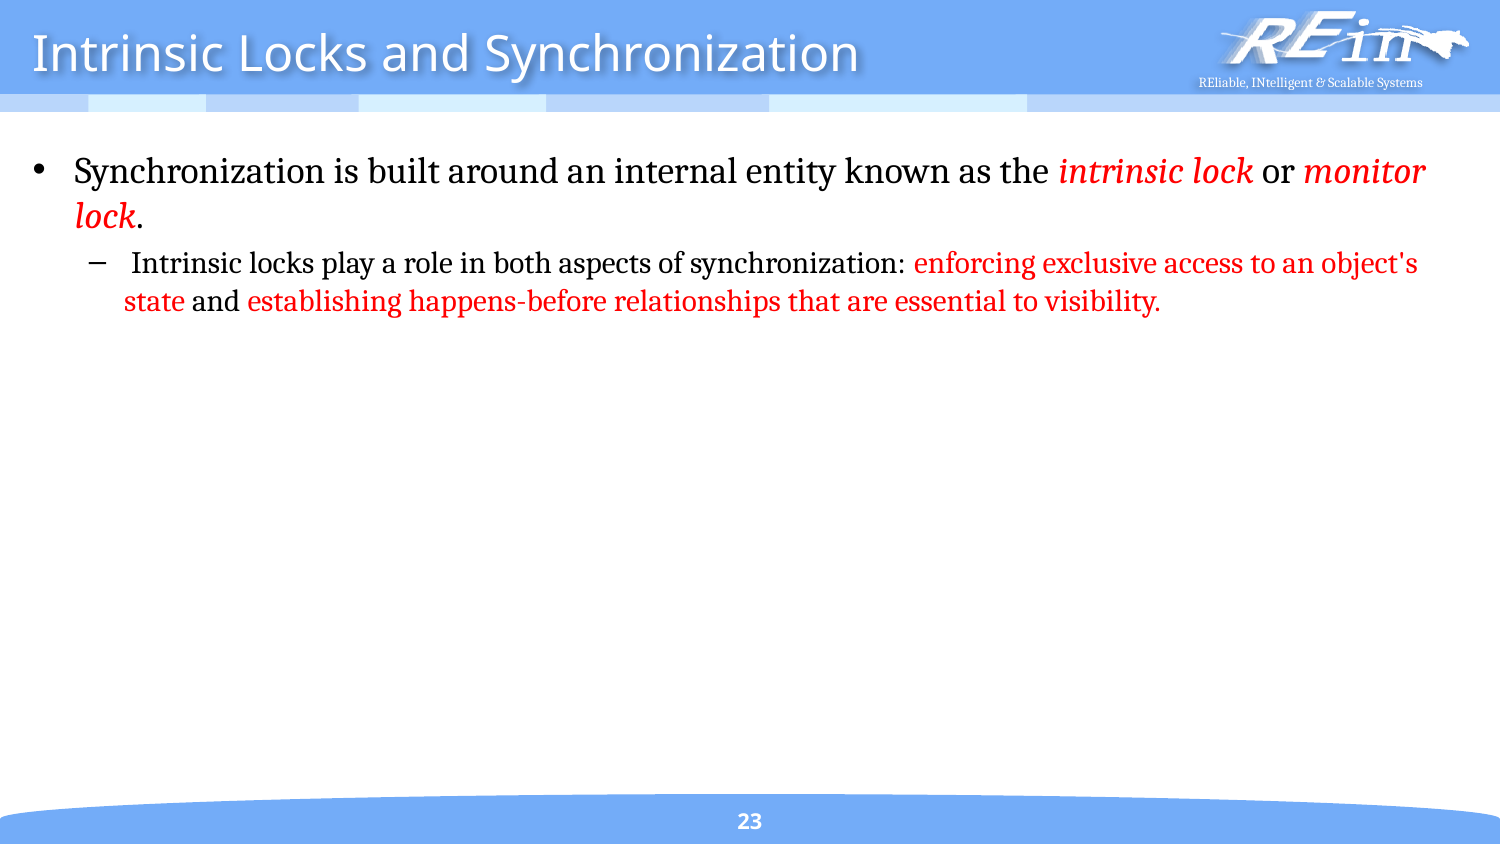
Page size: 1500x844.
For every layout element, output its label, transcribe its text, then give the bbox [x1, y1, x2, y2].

slide_number 23 [667, 802, 833, 842]
list Synchronization is built around an internal entity known as the intrinsic lock or monitor lock. Intrinsic locks play a role in both aspects of synchronization: enforcing exclusive access to an object's state and establishing happens-before relationships that are essential to visibility. [17, 138, 1459, 786]
title Intrinsic Locks and Synchronization [17, 17, 1136, 86]
